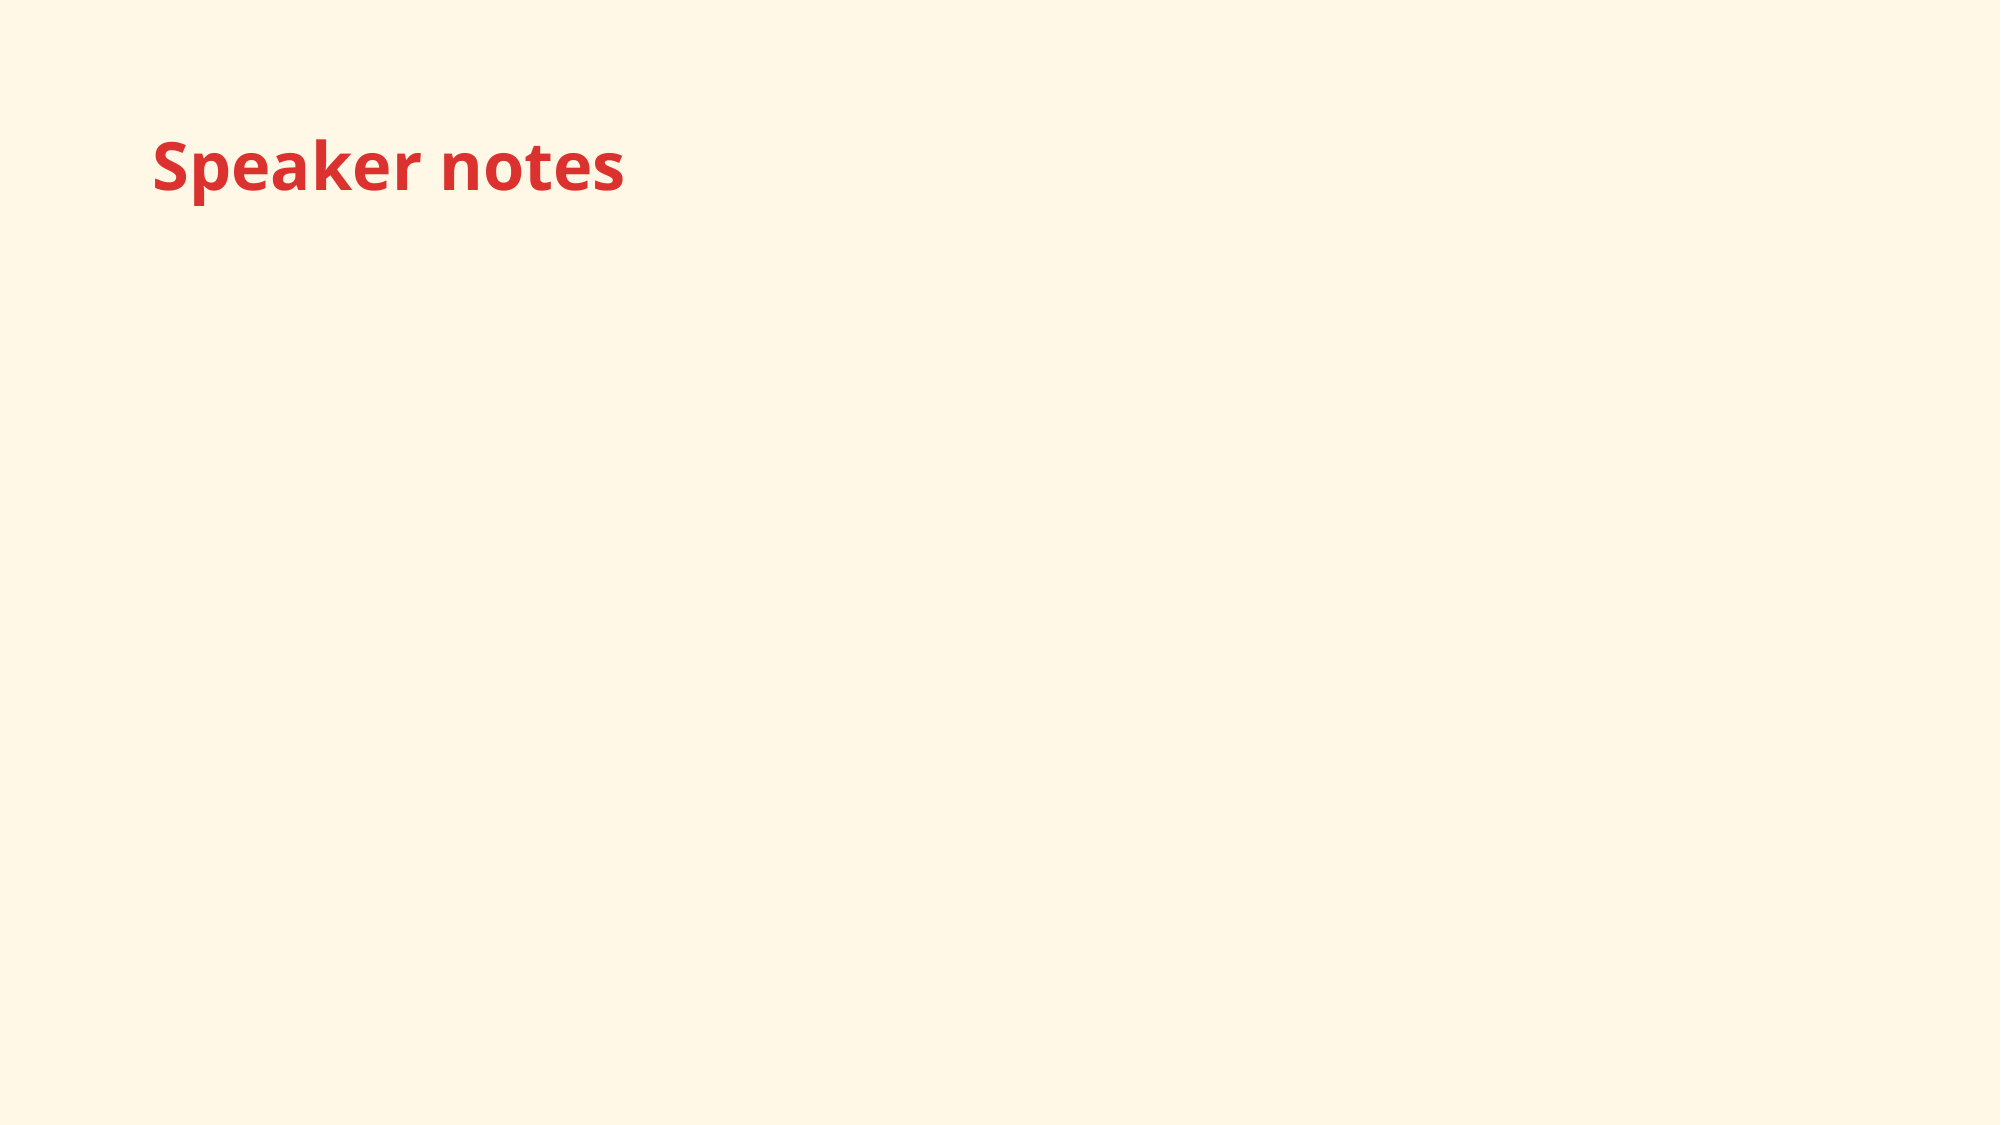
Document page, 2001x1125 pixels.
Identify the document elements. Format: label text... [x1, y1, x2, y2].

title Speaker notes [137, 59, 1863, 278]
